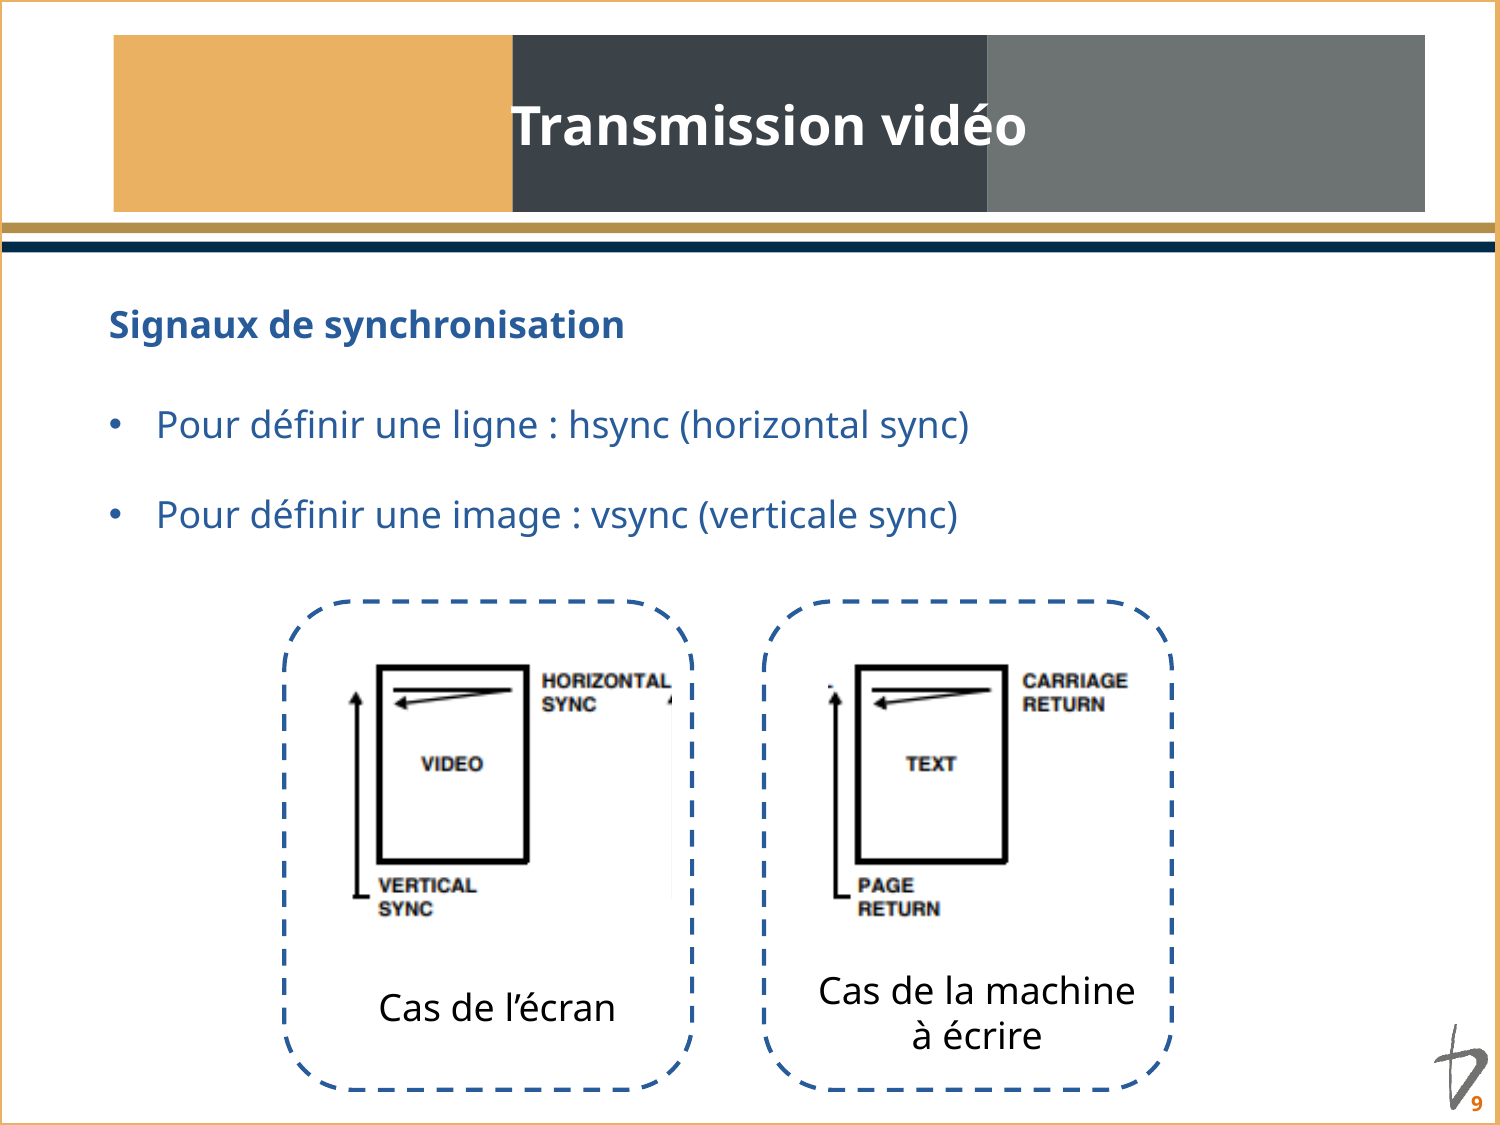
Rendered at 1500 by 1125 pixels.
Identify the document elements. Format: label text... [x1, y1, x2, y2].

text_box Pour définir une ligne : hsync (horizontal sync) Pour définir une image : vsync (verticale sync) [94, 393, 1406, 904]
text_box Cas de l’écran [313, 976, 682, 1037]
text_box Cas de la machine à écrire [792, 959, 1162, 1064]
text_box Signaux de synchronisation [94, 281, 1406, 366]
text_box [827, 647, 1142, 926]
text_box [761, 599, 1174, 1092]
text_box [282, 599, 695, 1092]
text_box Transmission vidéo [113, 35, 1425, 212]
picture [1434, 1024, 1488, 1110]
slide_number 9 [1445, 1083, 1500, 1120]
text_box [332, 647, 673, 926]
